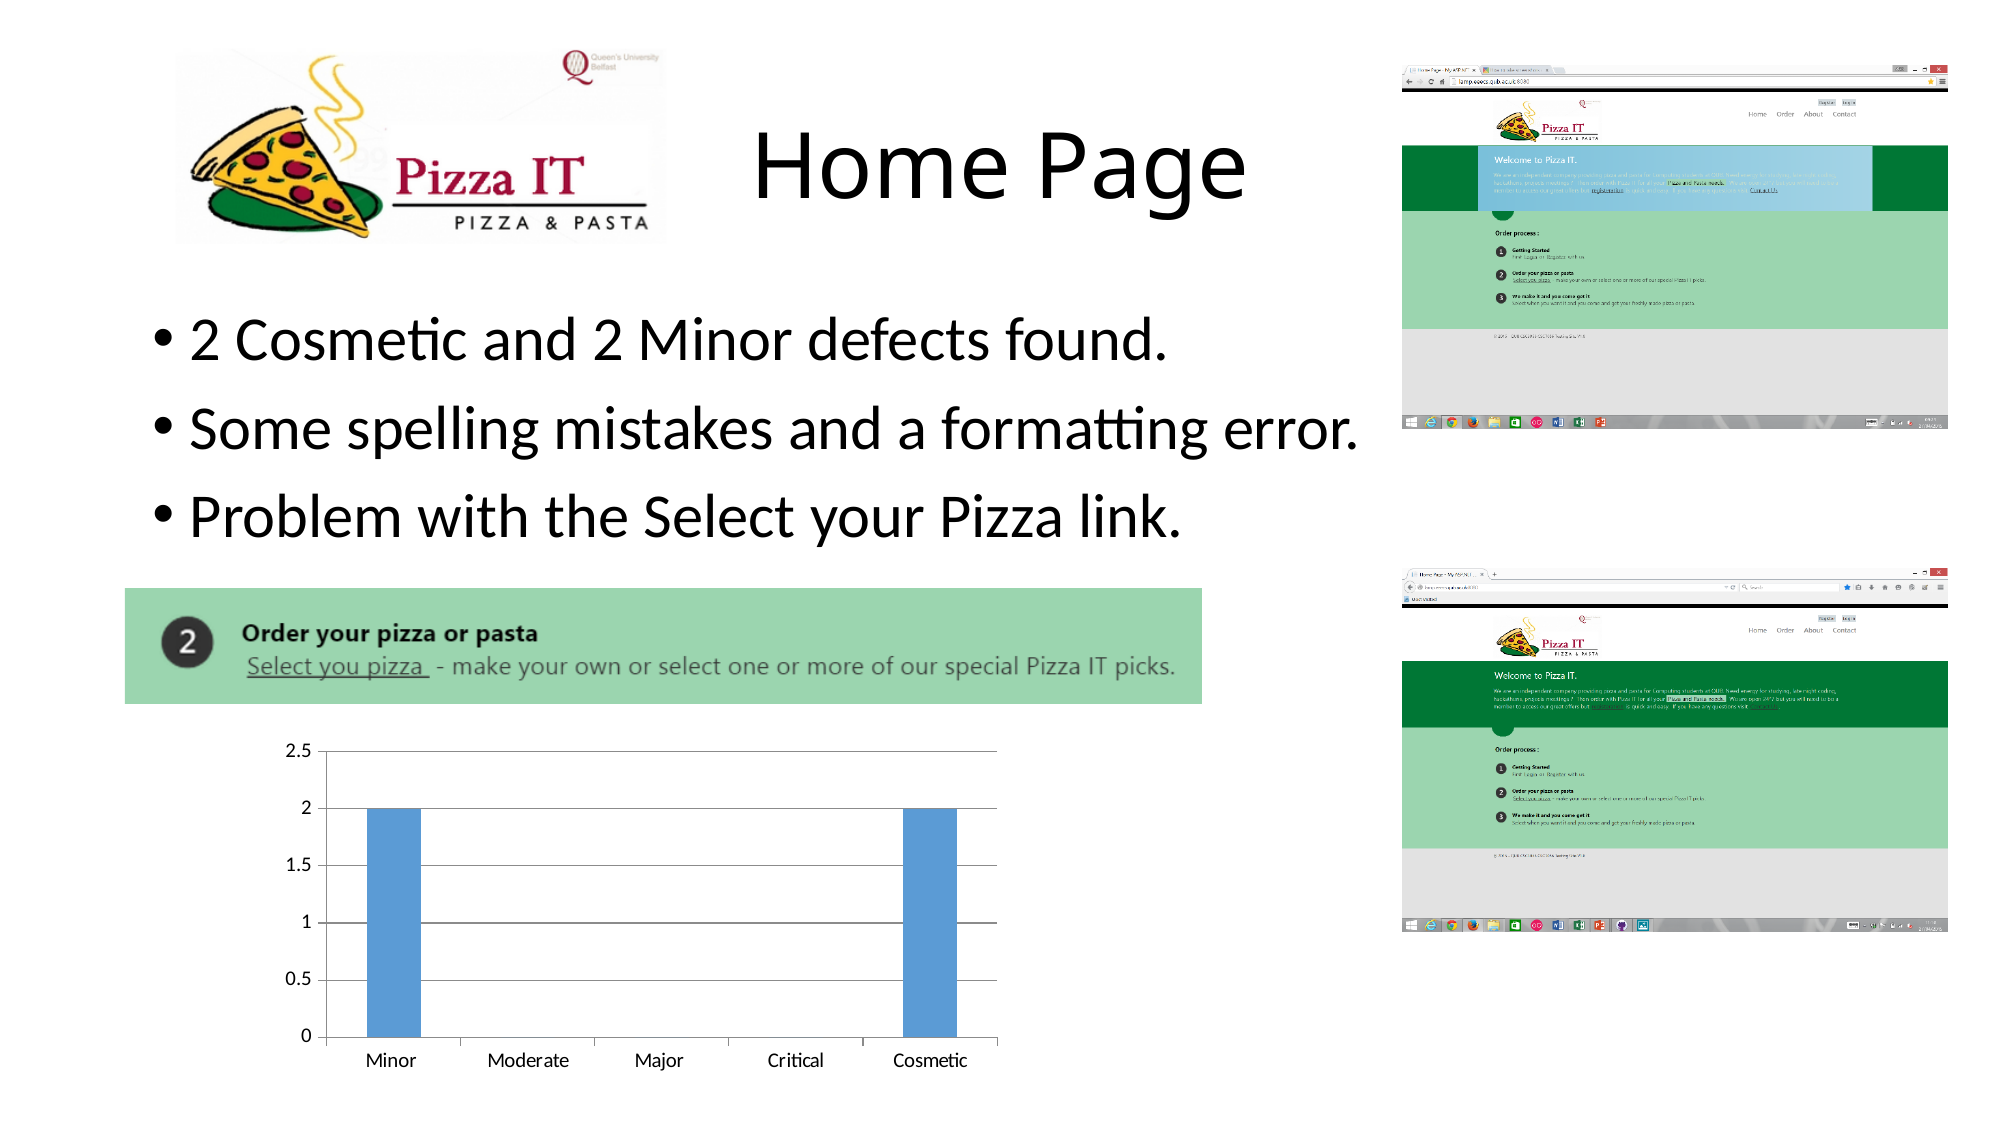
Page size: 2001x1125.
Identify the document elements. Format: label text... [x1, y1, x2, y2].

chart [261, 722, 1014, 1084]
title Home Page [137, 59, 1863, 278]
picture [124, 587, 1202, 704]
picture [1402, 65, 1948, 429]
picture [159, 37, 712, 248]
picture [1402, 568, 1948, 932]
list 2 Cosmetic and 2 Minor defects found. Some spelling mistakes and a formatting error. Problem with the Select your Pizza link. [137, 299, 1863, 1014]
